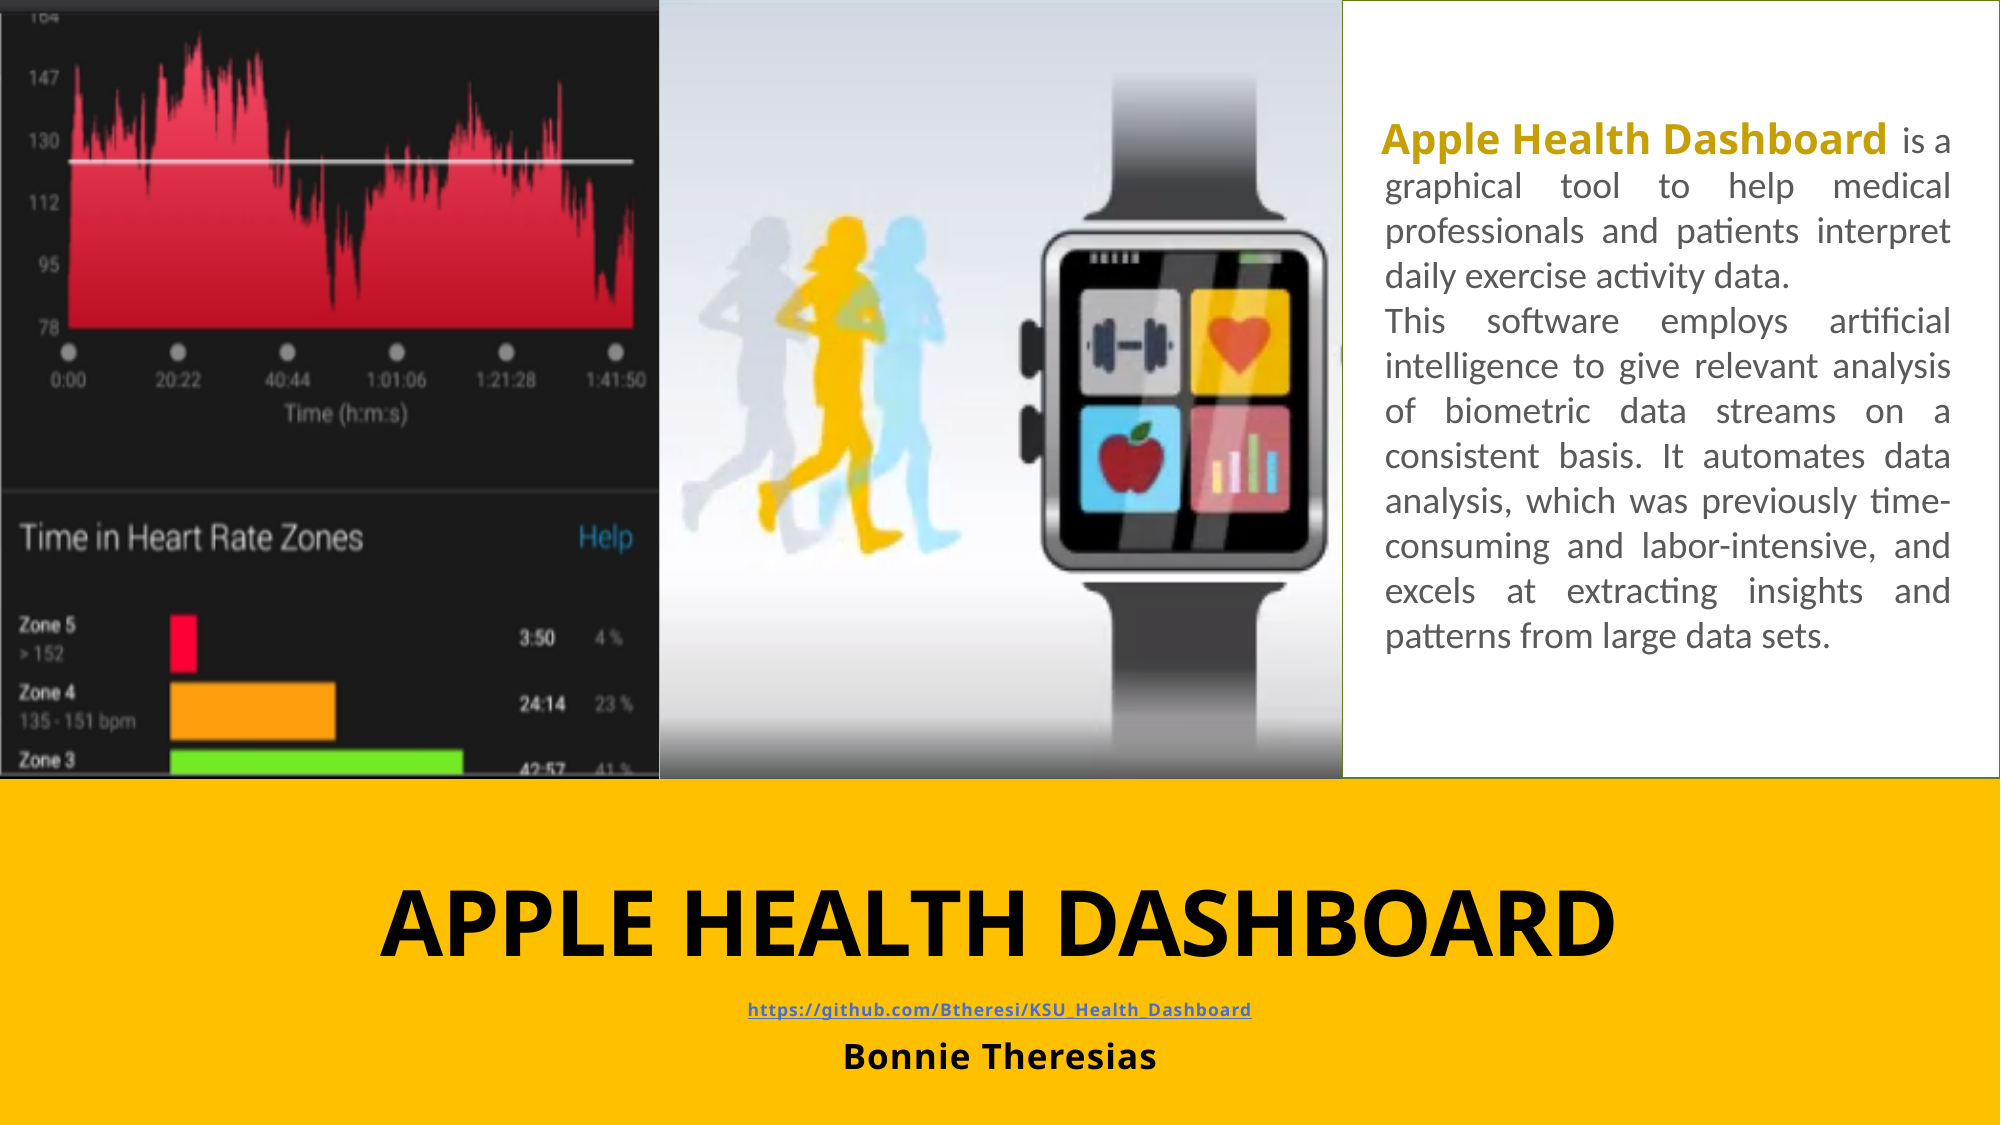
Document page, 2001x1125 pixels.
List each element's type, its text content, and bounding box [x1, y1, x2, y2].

subtitle https://github.com/Btheresi/KSU_Health_Dashboard Bonnie Theresias [87, 991, 1913, 1086]
text_box is a graphical tool to help medical professionals and patients interpret daily exercise activity data. This software employs artificial intelligence to give relevant analysis of biometric data streams on a consistent basis. It automates data analysis, which was previously time-consuming and labor-intensive, and excels at extracting insights and patterns from large data sets. [1369, 108, 1967, 664]
text_box [1342, 0, 2000, 779]
picture [0, 0, 1342, 779]
title APPLE HEALTH DASHBOARD [87, 834, 1913, 985]
text_box Apple Health Dashboard [1366, 105, 1930, 171]
